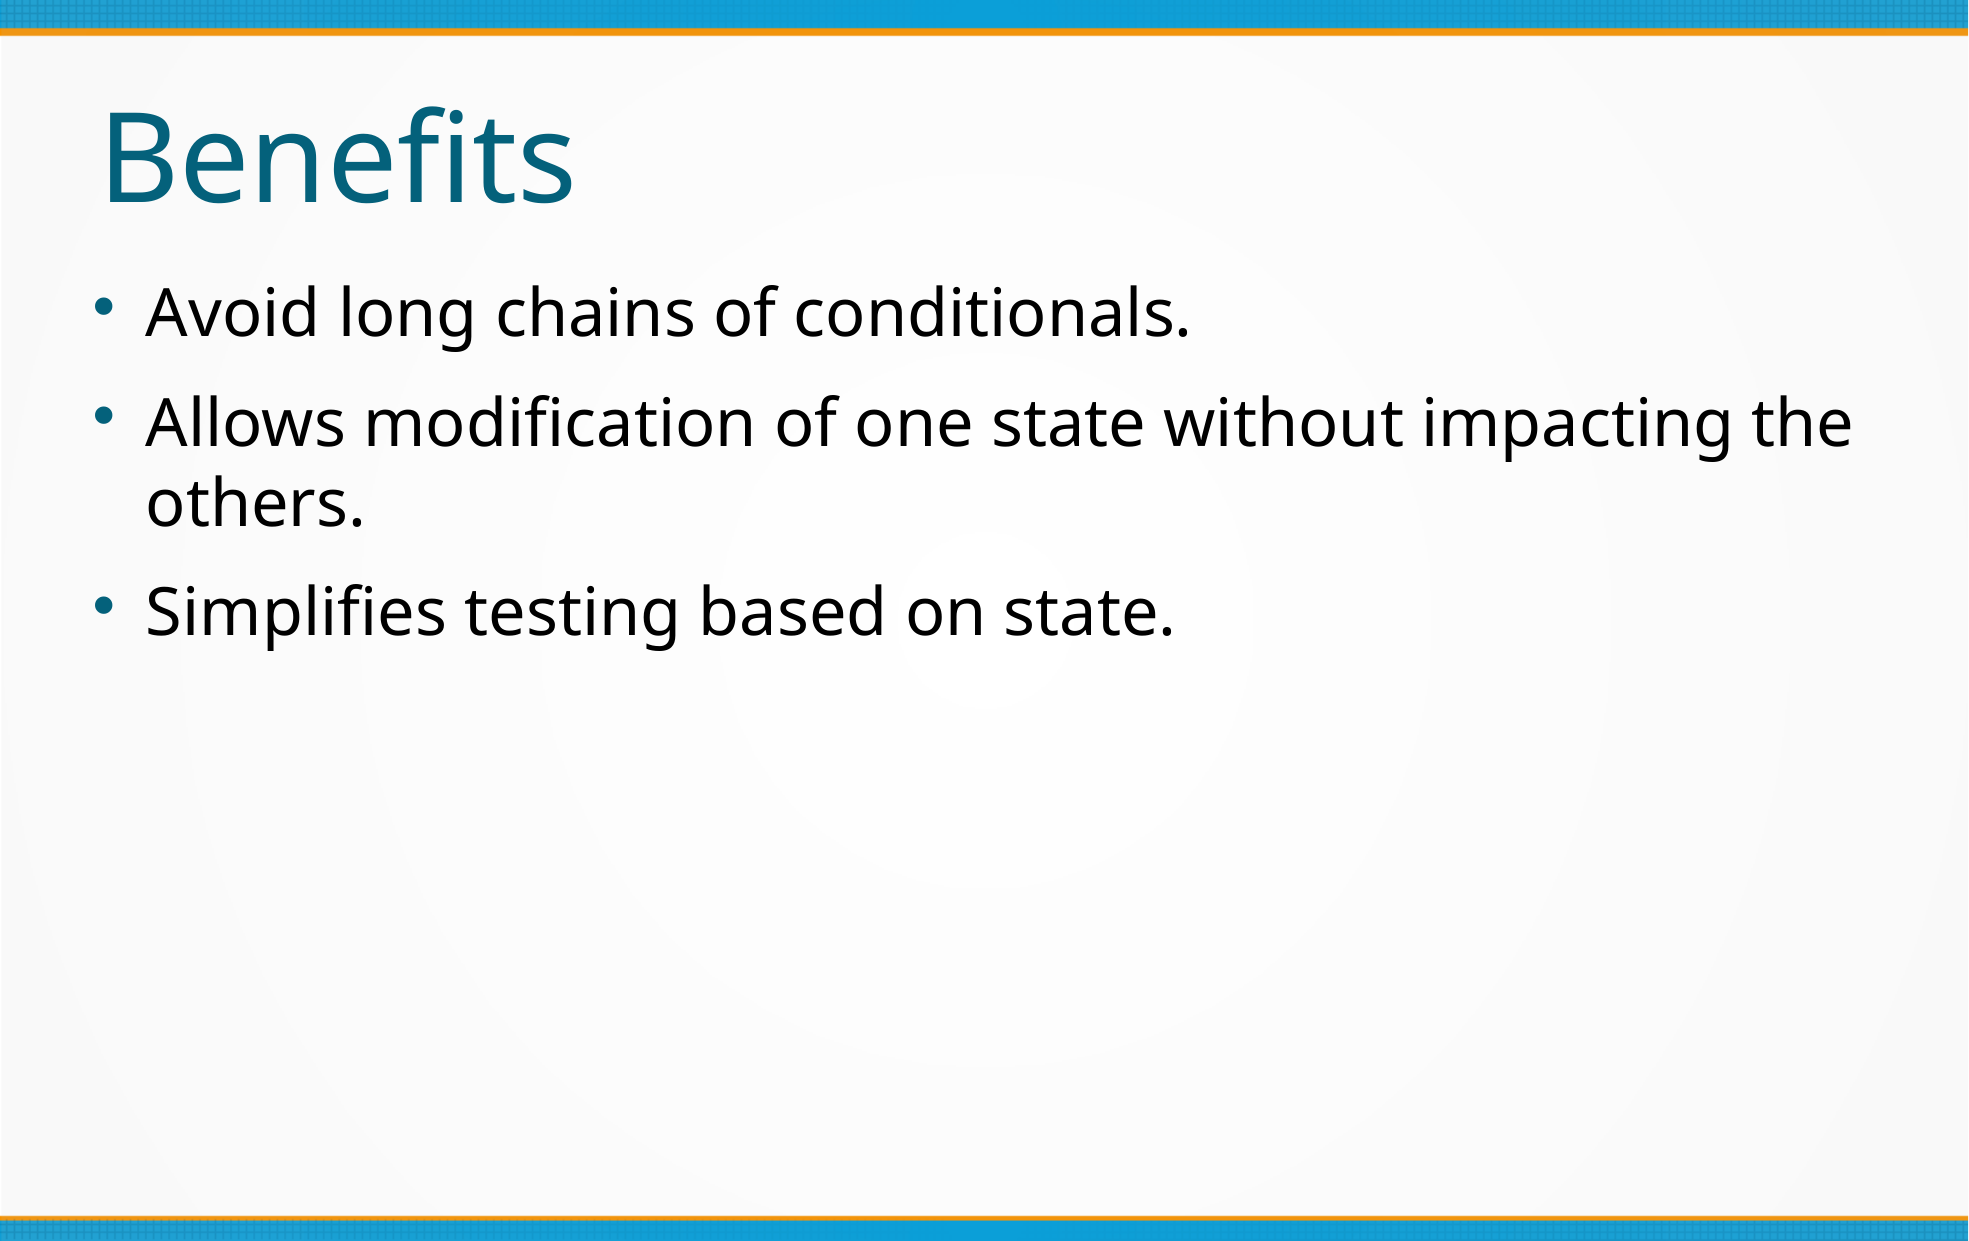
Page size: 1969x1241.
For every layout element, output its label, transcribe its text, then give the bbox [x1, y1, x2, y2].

picture [0, 0, 1969, 1241]
text_box Benefits [98, 49, 1870, 257]
text_box Avoid long chains of conditionals. Allows modification of one state without impacting the others. Simplifies testing based on state. [74, 269, 1875, 1155]
